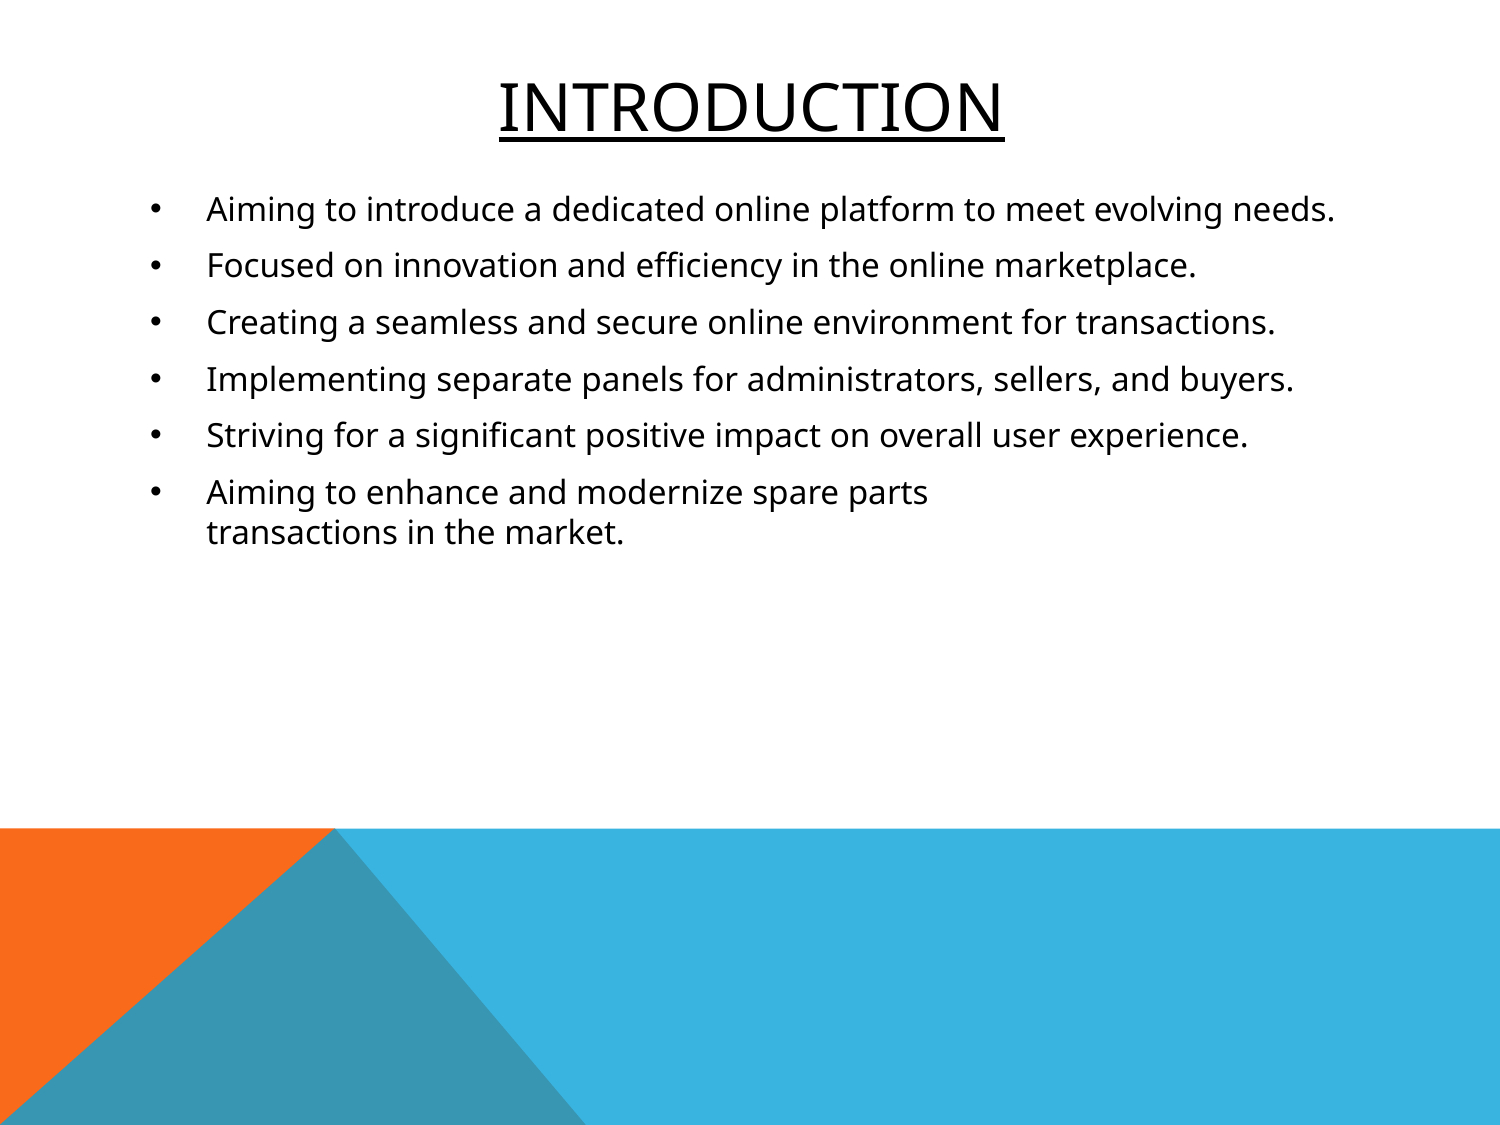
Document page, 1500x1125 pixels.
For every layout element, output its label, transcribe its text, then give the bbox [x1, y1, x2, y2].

title INTRODUCTION [135, 60, 1369, 150]
list Aiming to introduce a dedicated online platform to meet evolving needs. Focused on innovation and efficiency in the online marketplace. Creating a seamless and secure online environment for transactions. Implementing separate panels for administrators, sellers, and buyers. Striving for a significant positive impact on overall user experience. Aiming to enhance and modernize spare parts transactions in the market. [135, 180, 1369, 925]
